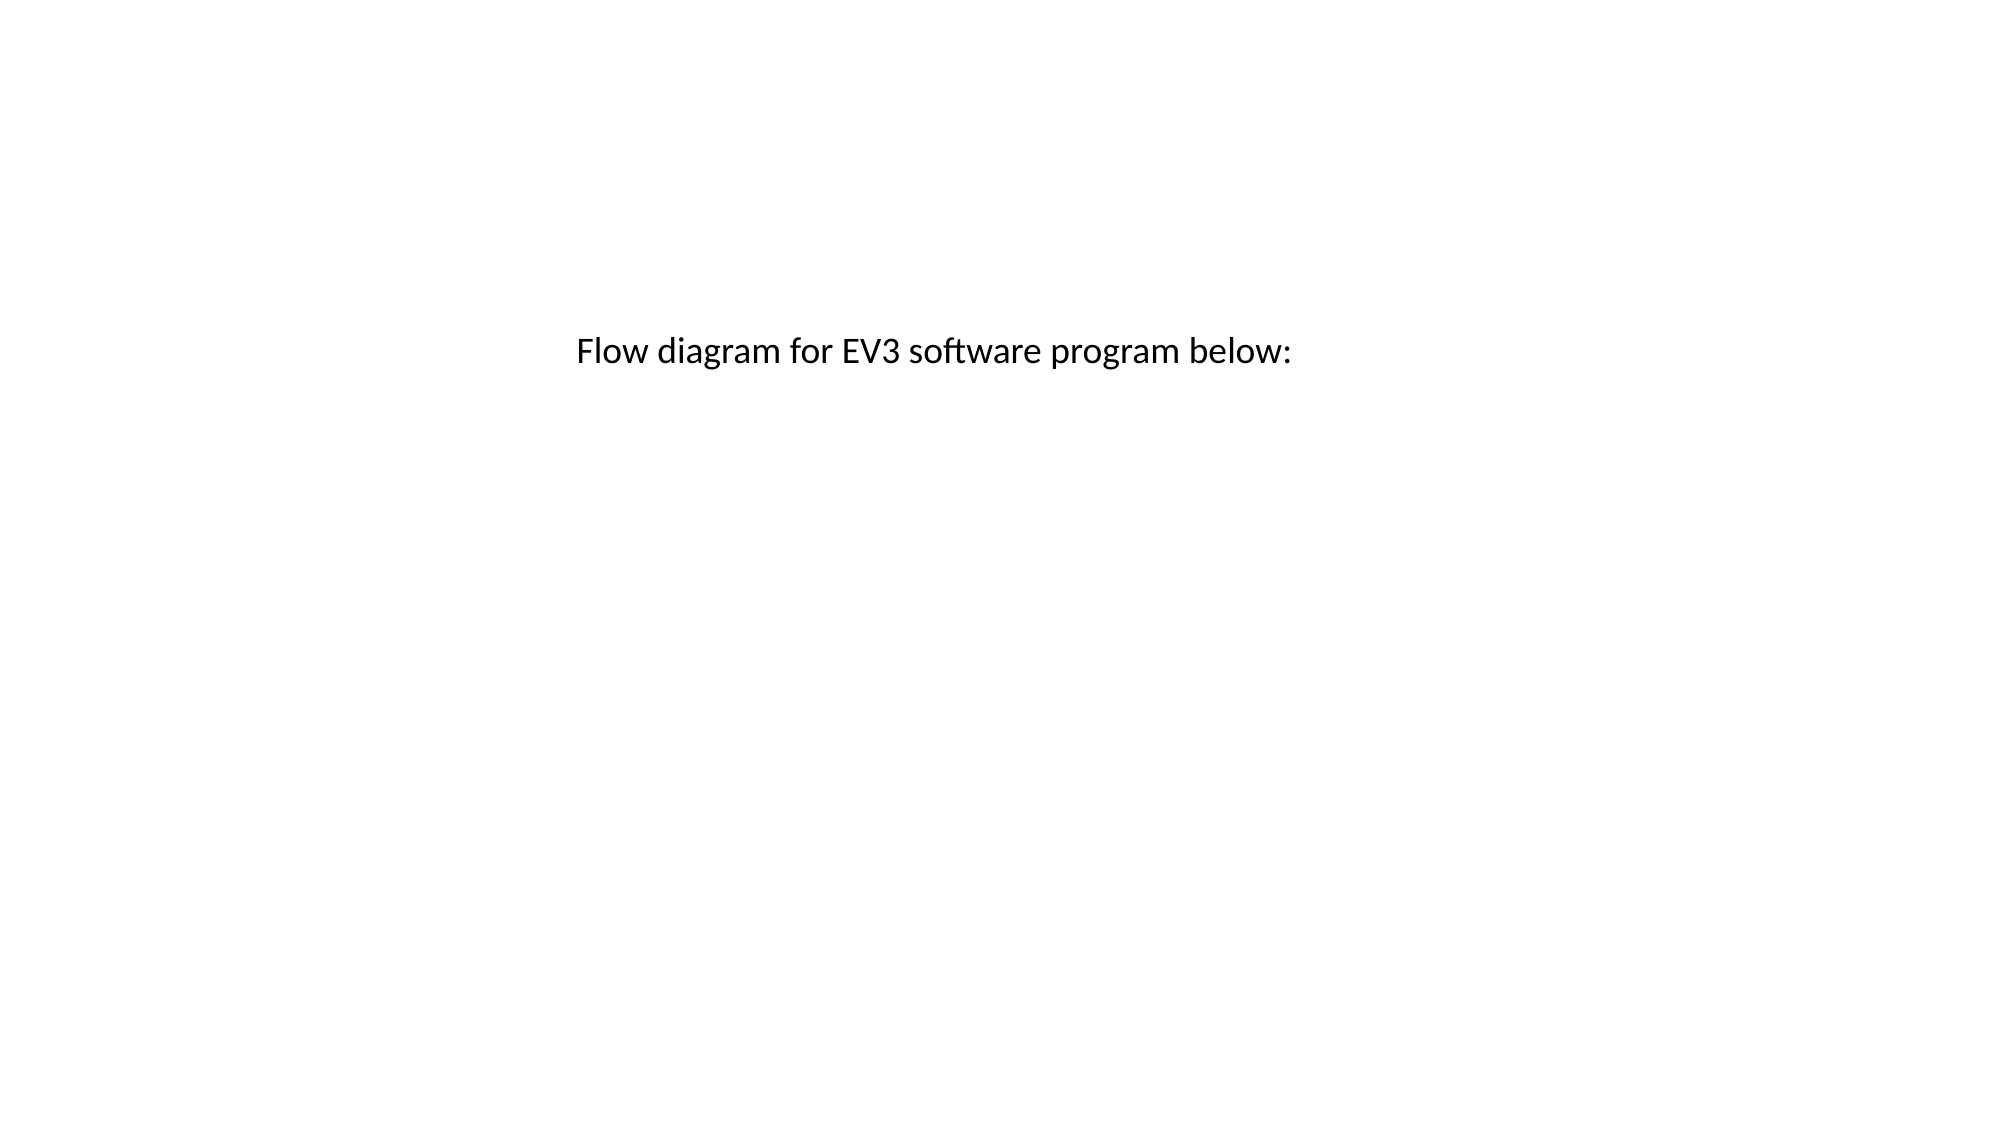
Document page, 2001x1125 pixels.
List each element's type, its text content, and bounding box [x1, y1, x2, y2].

text_box Flow diagram for EV3 software program below: [561, 318, 1308, 379]
